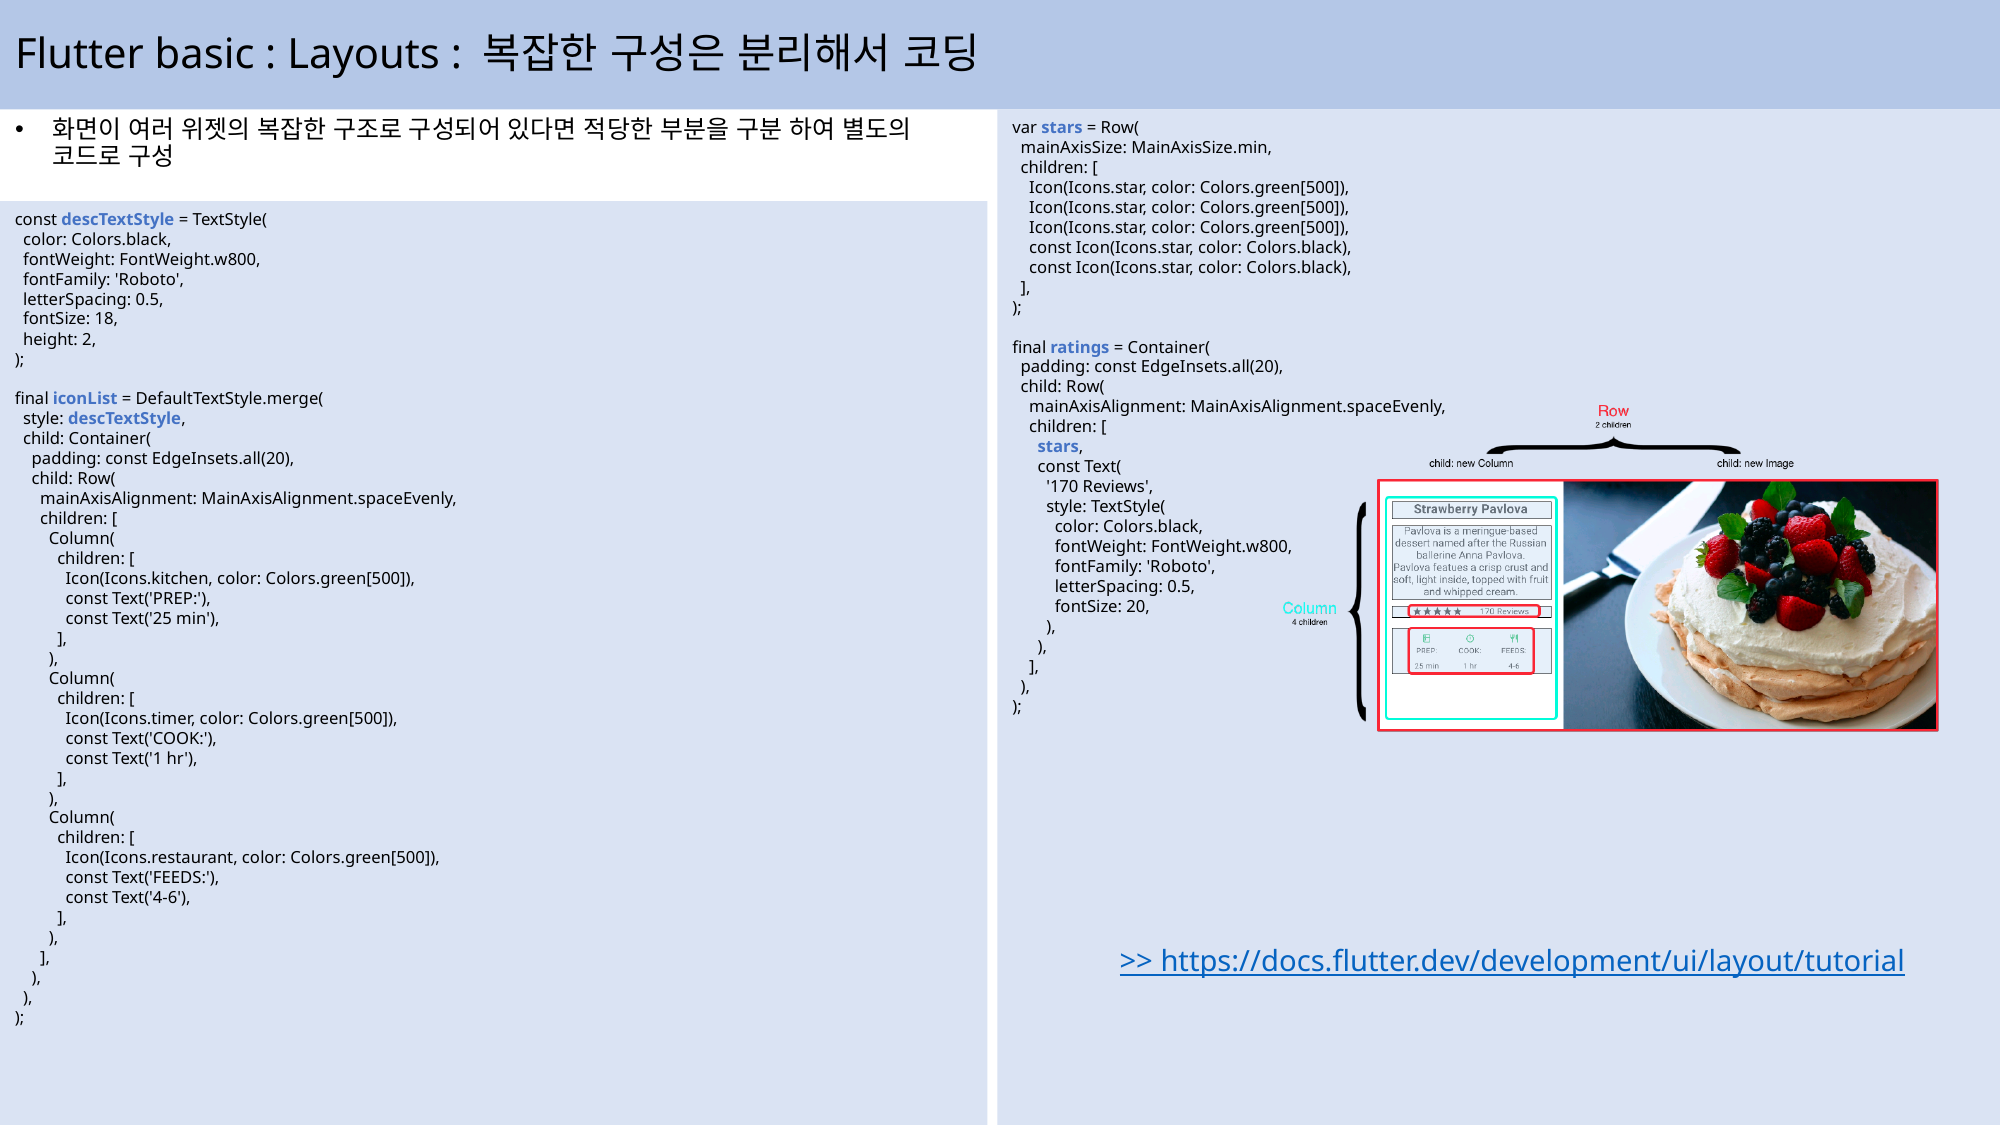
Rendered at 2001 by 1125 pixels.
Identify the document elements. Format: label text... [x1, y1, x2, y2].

picture [1279, 397, 1939, 732]
text_box const descTextStyle = TextStyle( color: Colors.black, fontWeight: FontWeight.w800, fontFamily: 'Roboto', letterSpacing: 0.5, fontSize: 18, height: 2, ); final iconList = DefaultTextStyle.merge( style: descTextStyle, child: Container( padding: const EdgeInsets.all(20), child: Row( mainAxisAlignment: MainAxisAlignment.spaceEvenly, children: [ Column( children: [ Icon(Icons.kitchen, color: Colors.green[500]), const Text('PREP:'), const Text('25 min'), ], ), Column( children: [ Icon(Icons.timer, color: Colors.green[500]), const Text('COOK:'), const Text('1 hr'), ], ), Column( children: [ Icon(Icons.restaurant, color: Colors.green[500]), const Text('FEEDS:'), const Text('4-6'), ], ), ], ), ), ); [0, 200, 988, 1125]
text_box >> https://docs.flutter.dev/development/ui/layout/tutorial [1104, 934, 1921, 990]
title Flutter basic : Layouts : 복잡한 구성은 분리해서 코딩 [0, 0, 2000, 109]
text_box var stars = Row( mainAxisSize: MainAxisSize.min, children: [ Icon(Icons.star, color: Colors.green[500]), Icon(Icons.star, color: Colors.green[500]), Icon(Icons.star, color: Colors.green[500]), const Icon(Icons.star, color: Colors.black), const Icon(Icons.star, color: Colors.black), ], ); final ratings = Container( padding: const EdgeInsets.all(20), child: Row( mainAxisAlignment: MainAxisAlignment.spaceEvenly, children: [ stars, const Text( '170 Reviews', style: TextStyle( color: Colors.black, fontWeight: FontWeight.w800, fontFamily: 'Roboto', letterSpacing: 0.5, fontSize: 20, ), ), ], ), ); [996, 108, 2000, 1125]
list 화면이 여러 위젯의 복잡한 구조로 구성되어 있다면 적당한 부분을 구분 하여 별도의 코드로 구성 [0, 109, 998, 1014]
